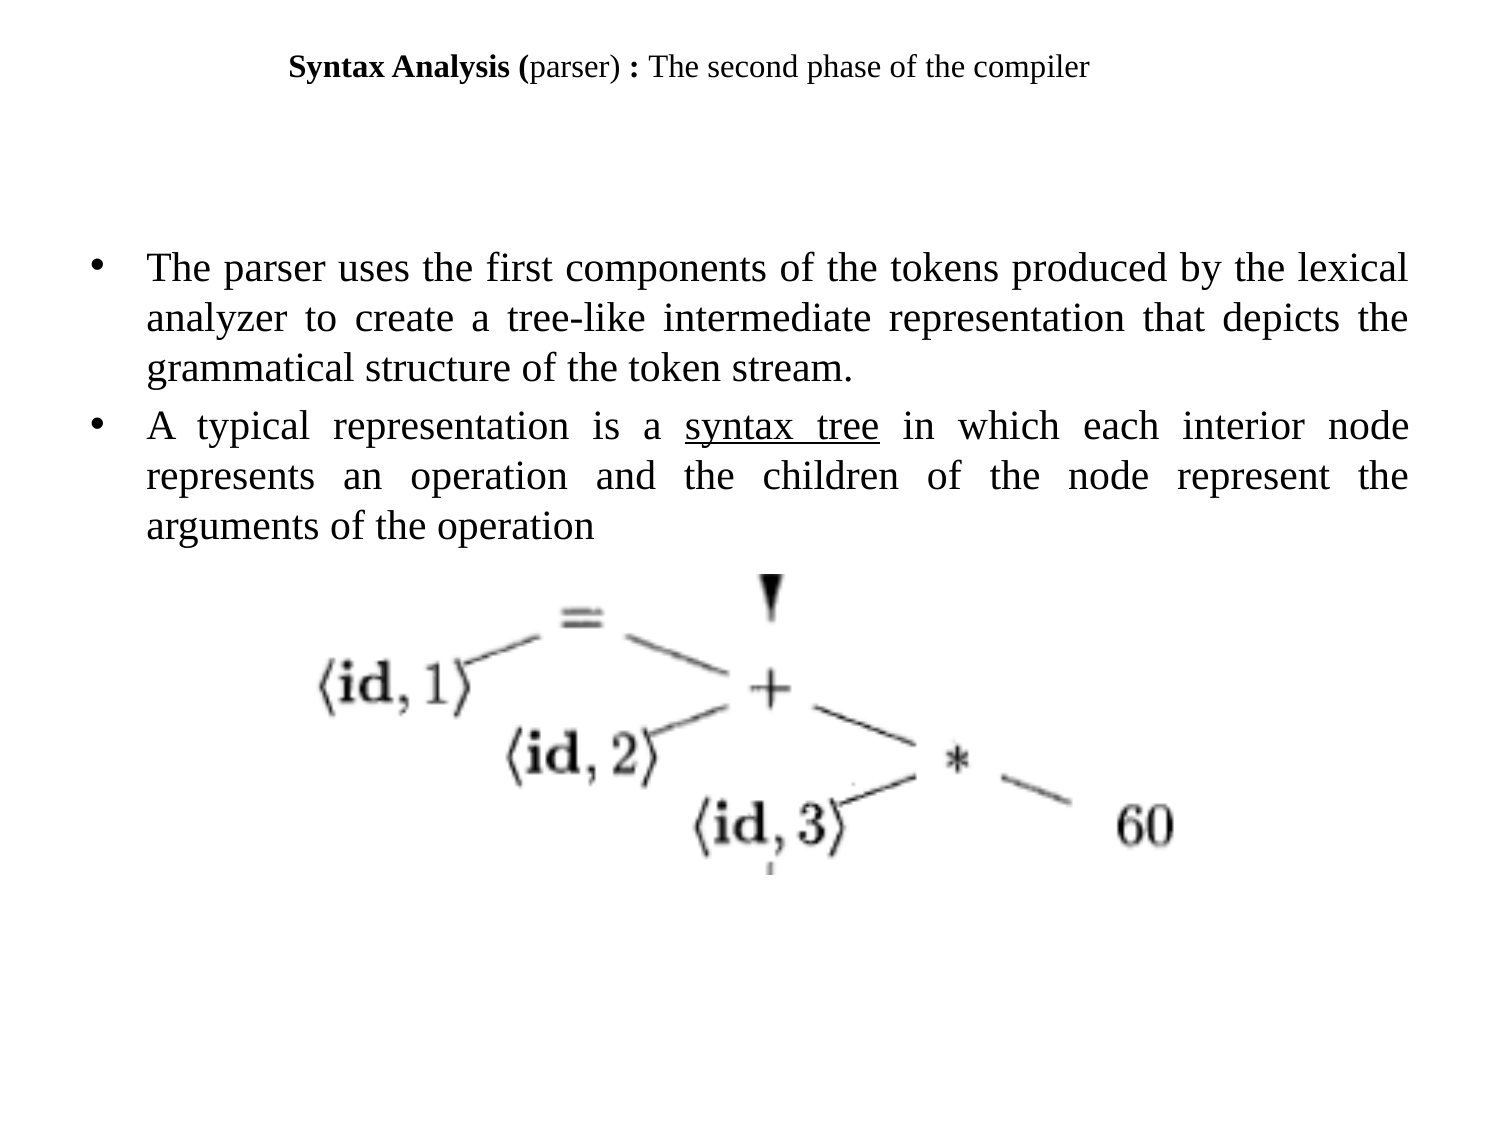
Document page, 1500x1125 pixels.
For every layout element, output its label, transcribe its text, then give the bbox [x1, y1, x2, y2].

list The parser uses the first components of the tokens produced by the lexical analyzer to create a tree-like intermediate representation that depicts the grammatical structure of the token stream. A typical representation is a syntax tree in which each interior node represents an operation and the children of the node represent the arguments of the operation [75, 231, 1425, 1005]
picture [219, 573, 1235, 875]
title Syntax Analysis (parser) : The second phase of the compiler [32, 37, 1347, 93]
